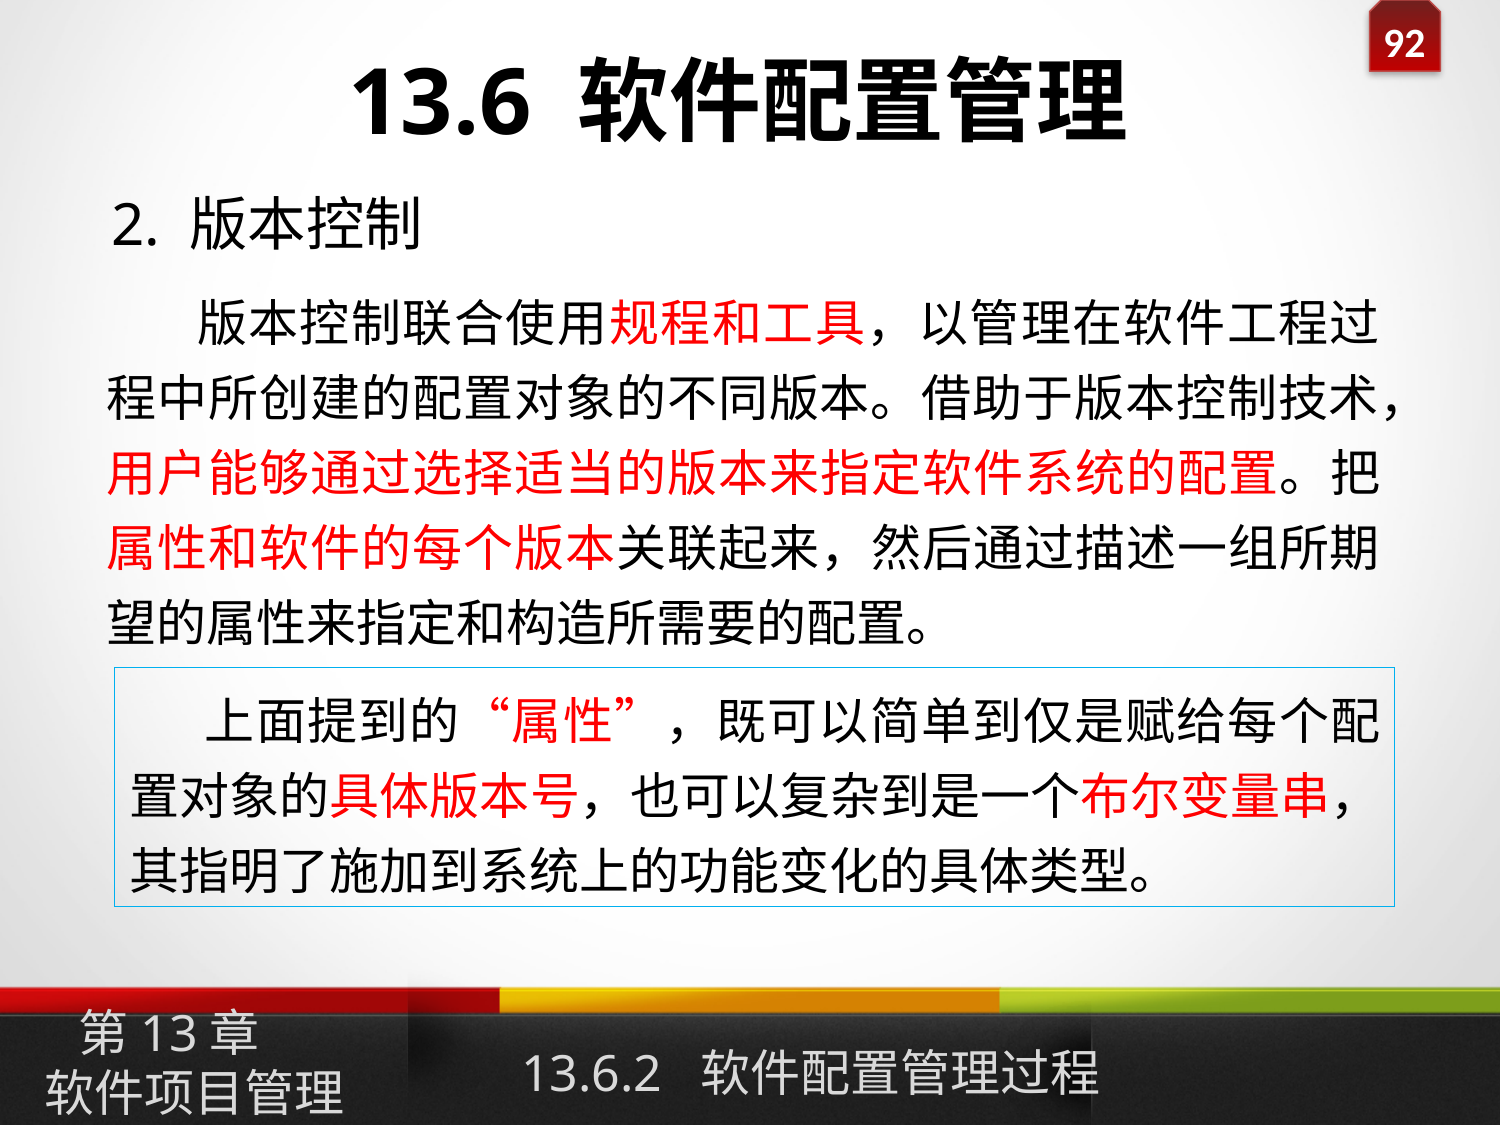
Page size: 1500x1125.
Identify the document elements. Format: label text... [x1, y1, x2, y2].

text_box 版本控制联合使用规程和工具，以管理在软件工程过程中所创建的配置对象的不同版本。借助于版本控制技术，用户能够通过选择适当的版本来指定软件系统的配置。把属性和软件的每个版本关联起来，然后通过描述一组所期望的属性来指定和构造所需要的配置。 [92, 269, 1395, 660]
text_box 2. 版本控制 [96, 192, 438, 265]
text_box 13.6.2 软件配置管理过程 [458, 1032, 1164, 1111]
title 13.6 软件配置管理 [63, 3, 1414, 192]
text_box 第13章 软件项目管理 [4, 1022, 385, 1101]
text_box 上面提到的“属性”，既可以简单到仅是赋给每个配置对象的具体版本号，也可以复杂到是一个布尔变量串，其指明了施加到系统上的功能变化的具体类型。 [114, 667, 1395, 907]
picture [0, 0, 1500, 1125]
